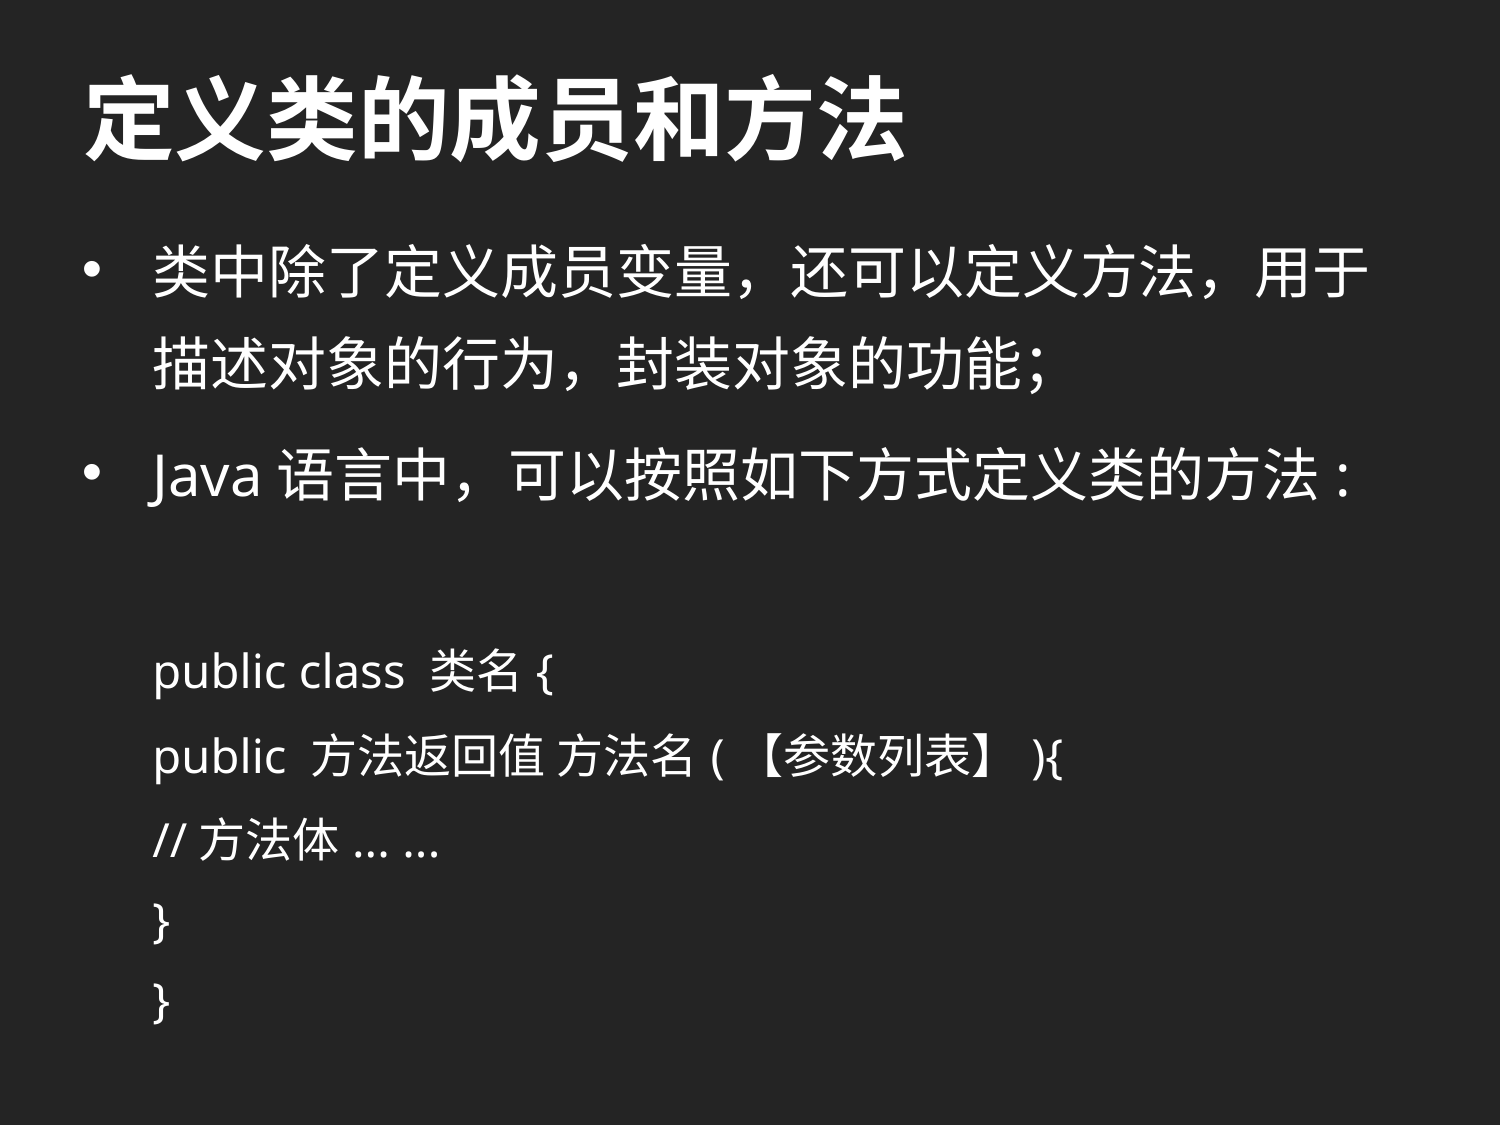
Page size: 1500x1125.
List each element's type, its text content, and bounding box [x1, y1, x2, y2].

list 类中除了定义成员变量，还可以定义方法，用于描述对象的行为，封装对象的功能； Java语言中，可以按照如下方式定义类的方法: public class 类名{ public 方法返回值 方法名(【参数列表】){ //方法体... ... } } [66, 210, 1433, 1044]
title 定义类的成员和方法 [68, 35, 1432, 192]
